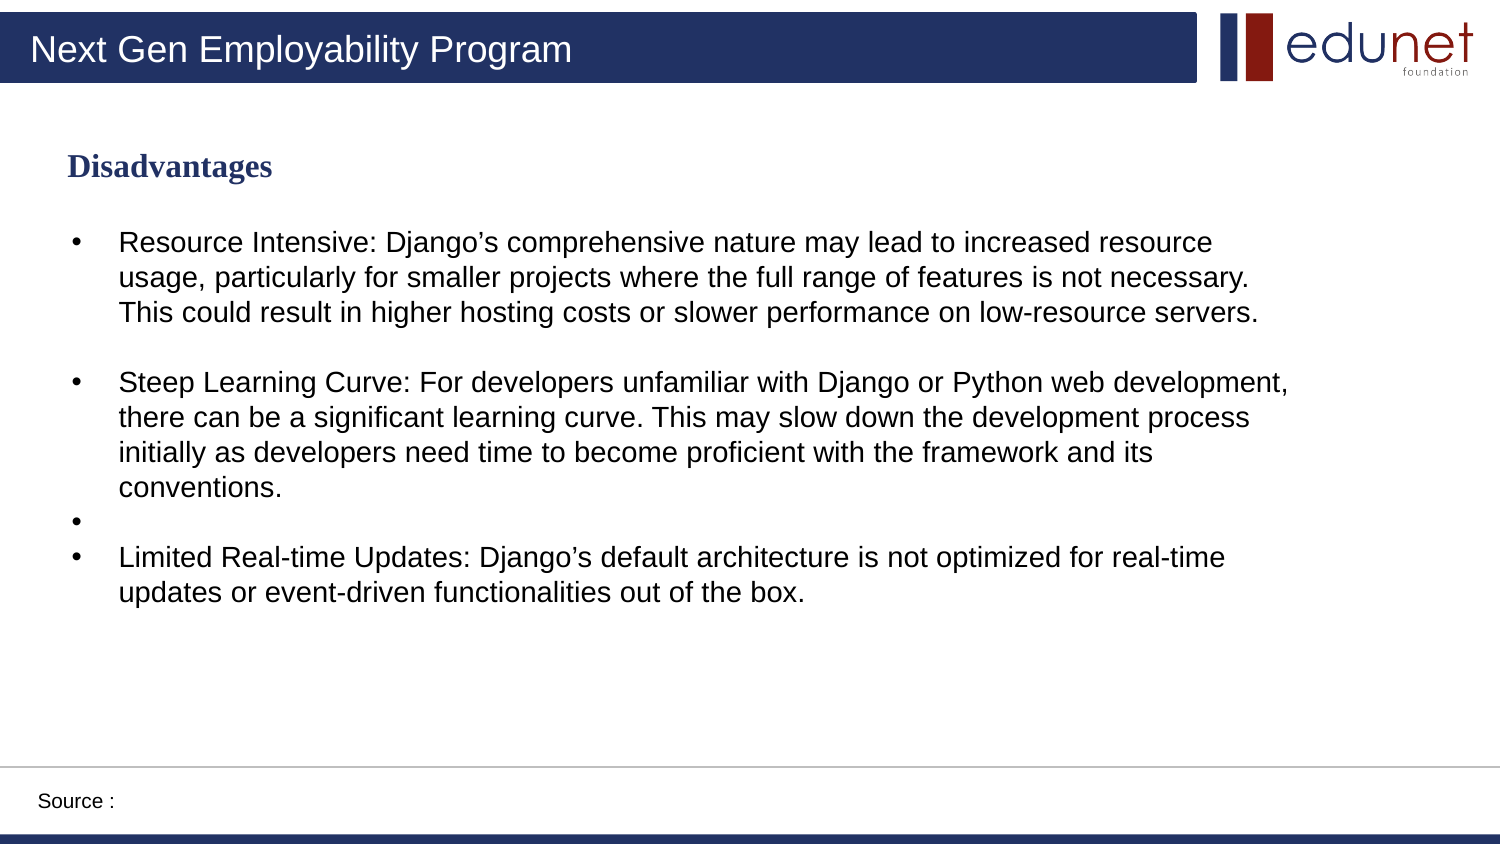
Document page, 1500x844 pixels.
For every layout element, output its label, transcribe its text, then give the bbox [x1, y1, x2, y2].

text_box Disadvantages [0, 116, 1293, 252]
text_box Source : [22, 776, 139, 826]
picture [1279, 14, 1482, 83]
text_box Resource Intensive: Django’s comprehensive nature may lead to increased resource usage, particularly for smaller projects where the full range of features is not necessary. This could result in higher hosting costs or slower performance on low-resource servers. Steep Learning Curve: For developers unfamiliar with Django or Python web development, there can be a significant learning curve. This may slow down the development process initially as developers need time to become proficient with the framework and its conventions. Limited Real-time Updates: Django’s default architecture is not optimized for real-time updates or event-driven functionalities out of the box. [56, 216, 1318, 616]
